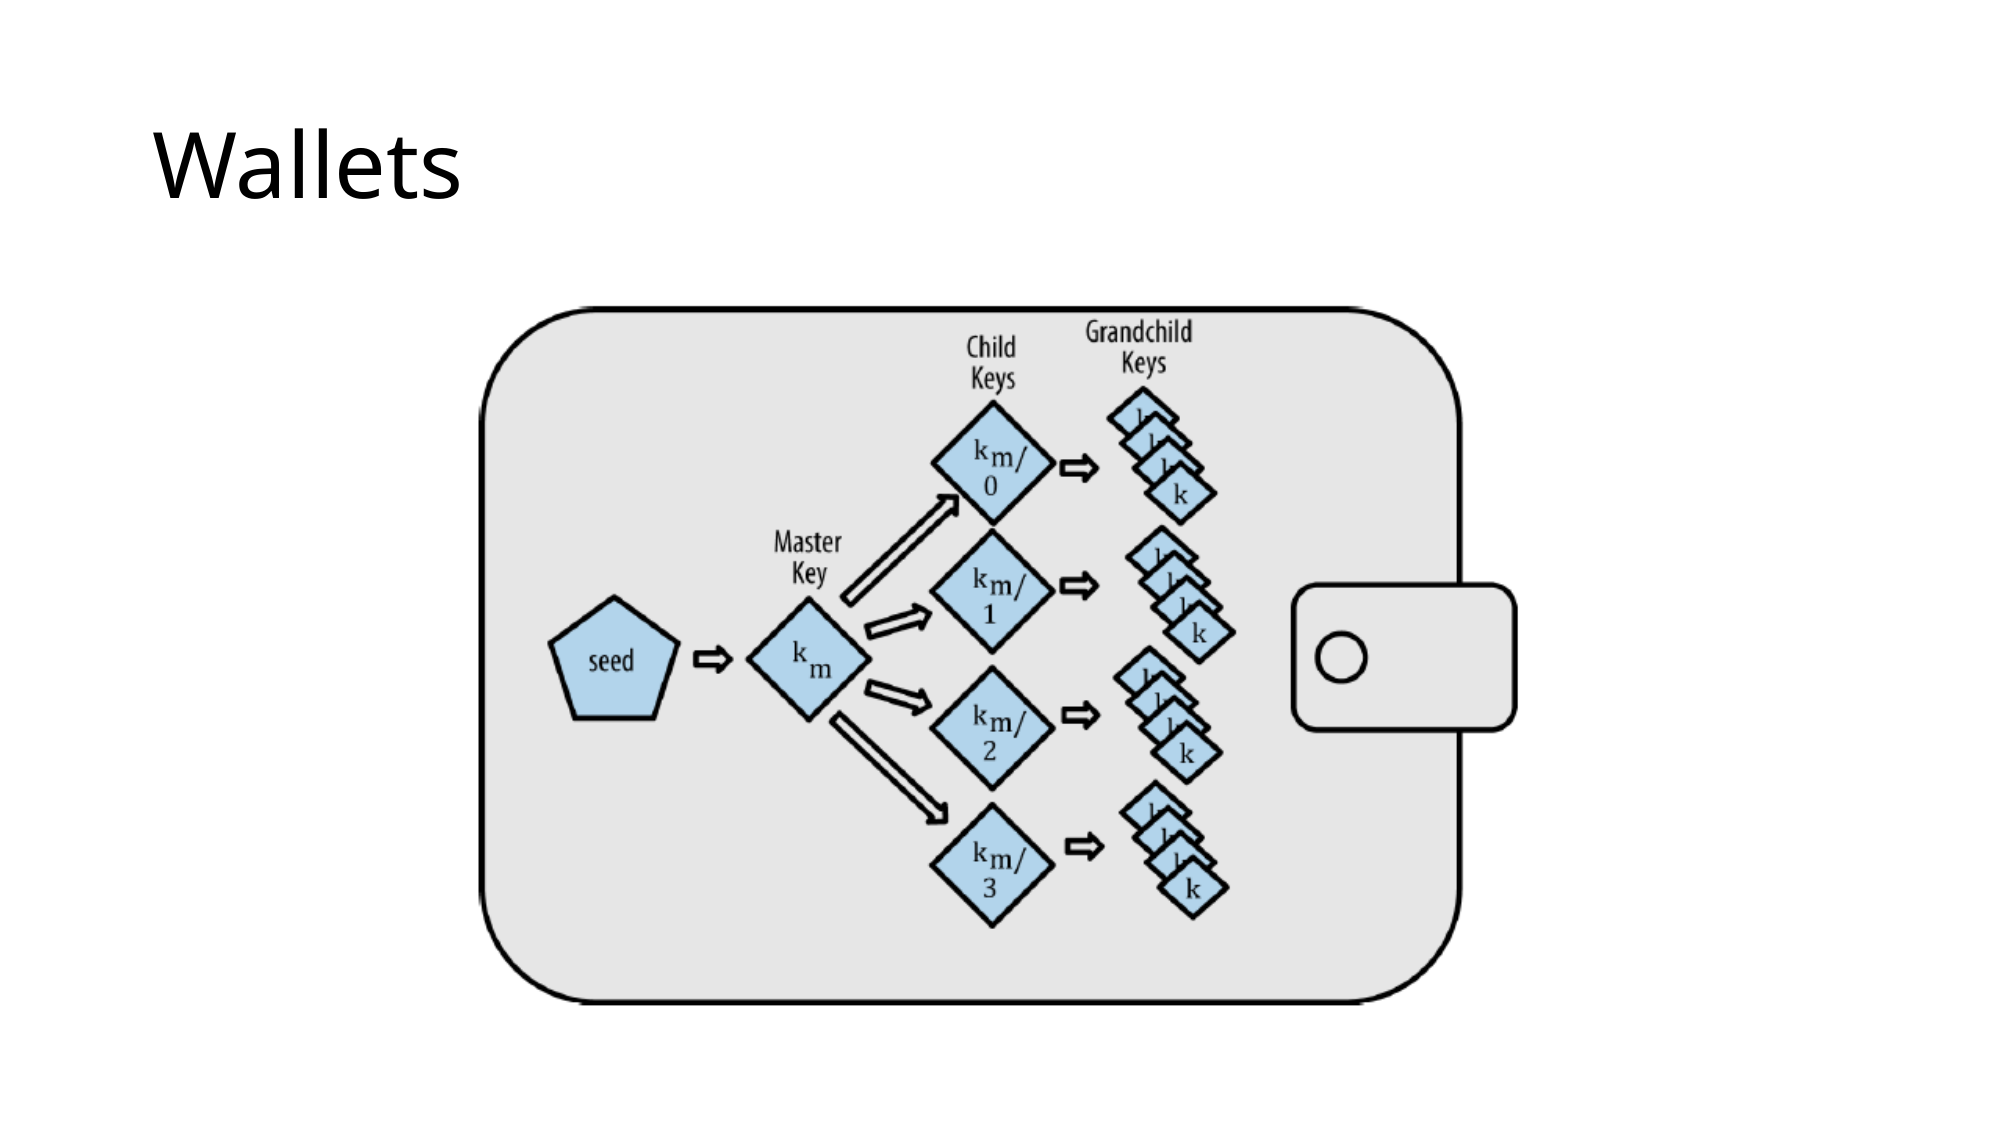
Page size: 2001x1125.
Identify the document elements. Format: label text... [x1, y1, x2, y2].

picture [471, 297, 1529, 1015]
title Wallets [137, 59, 1863, 278]
